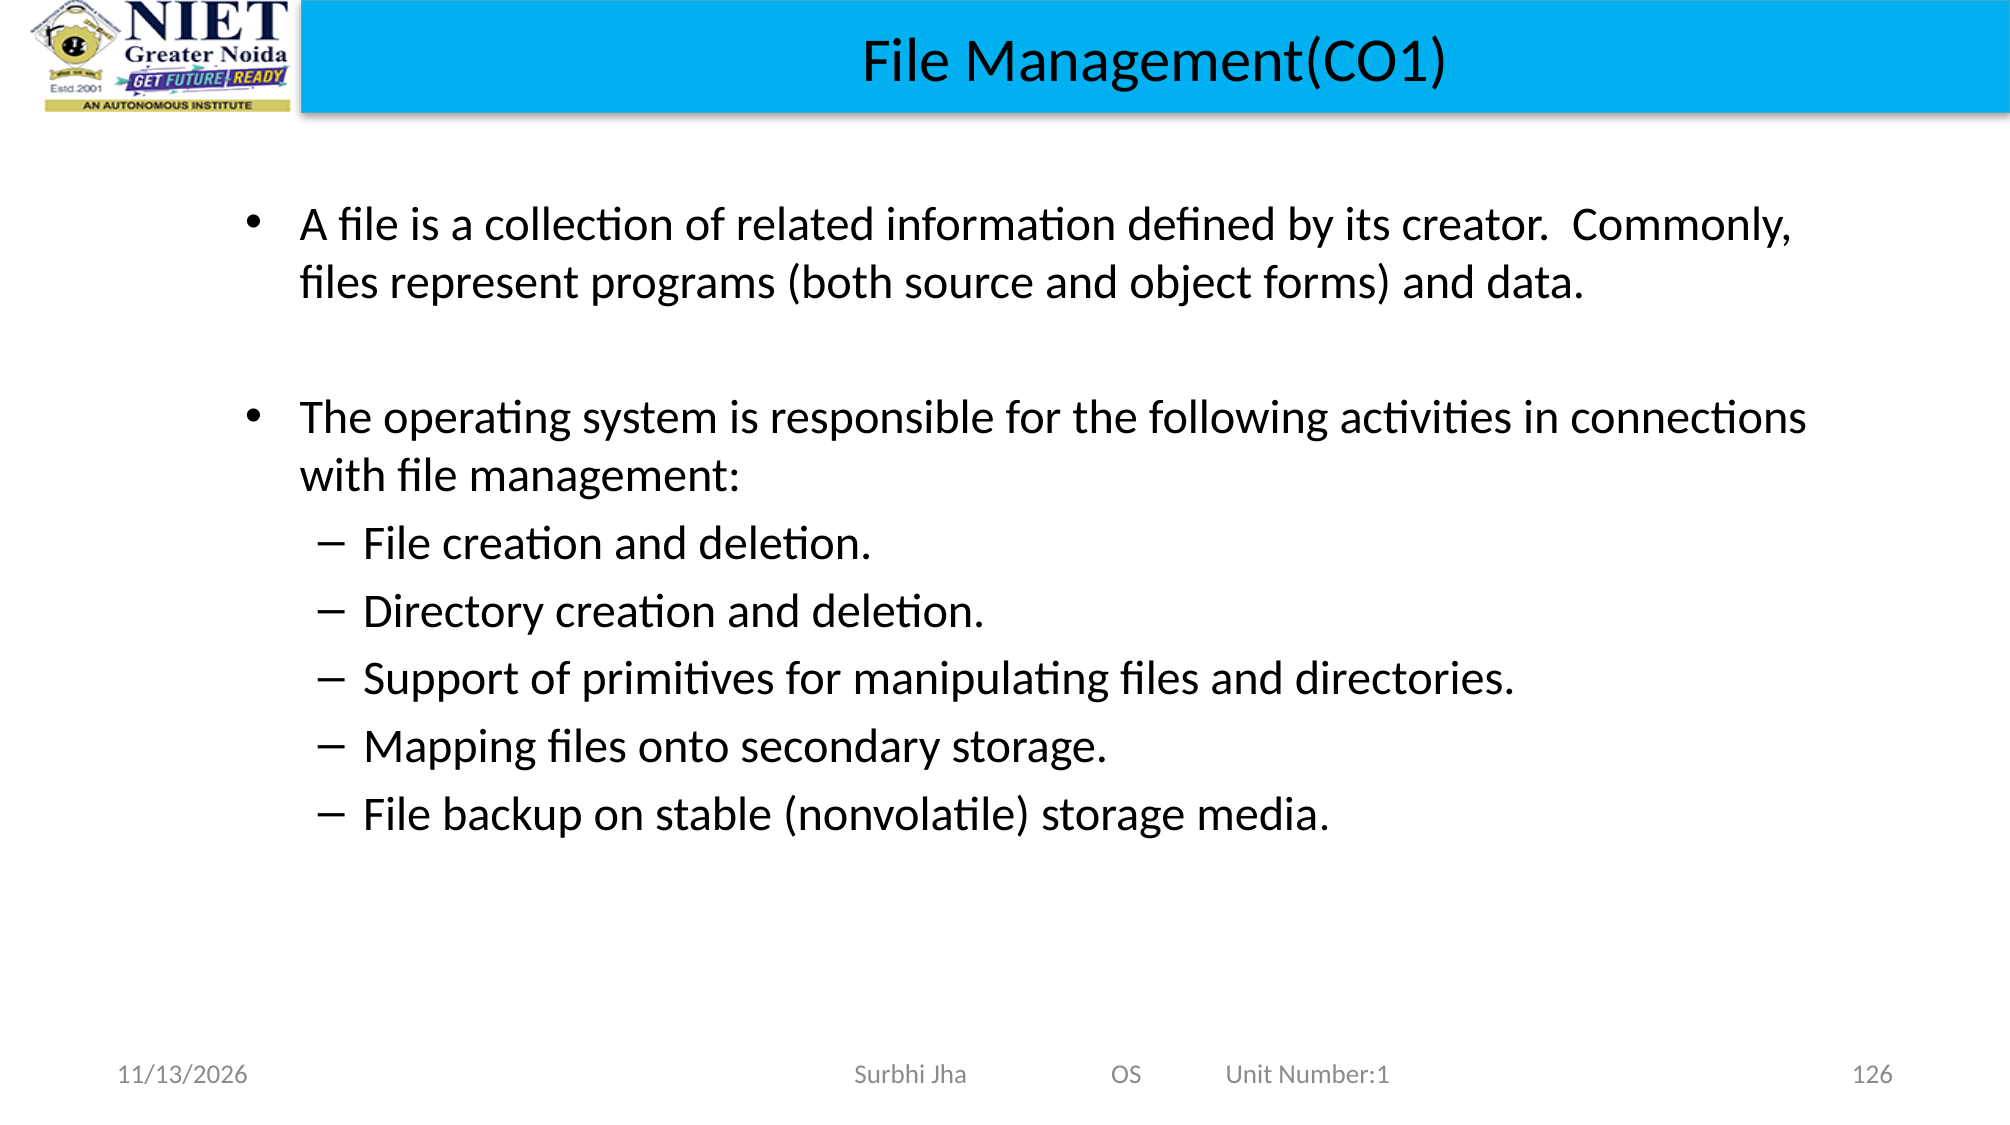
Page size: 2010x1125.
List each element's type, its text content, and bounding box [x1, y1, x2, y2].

text_box A file is a collection of related information defined by its creator. Commonly, files represent programs (both source and object forms) and data. The operating system is responsible for the following activities in connections with file management: File creation and deletion. Directory creation and deletion. Support of primitives for manipulating files and directories. Mapping files onto secondary storage. File backup on stable (nonvolatile) storage media. [230, 184, 1876, 860]
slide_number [100, 1042, 552, 1103]
footer Surbhi Jha OS Unit Number:1 [552, 1042, 1440, 1103]
text_box File Management(CO1) [301, 0, 2010, 113]
picture [30, 0, 292, 112]
slide_number 126 [1440, 1042, 1910, 1103]
